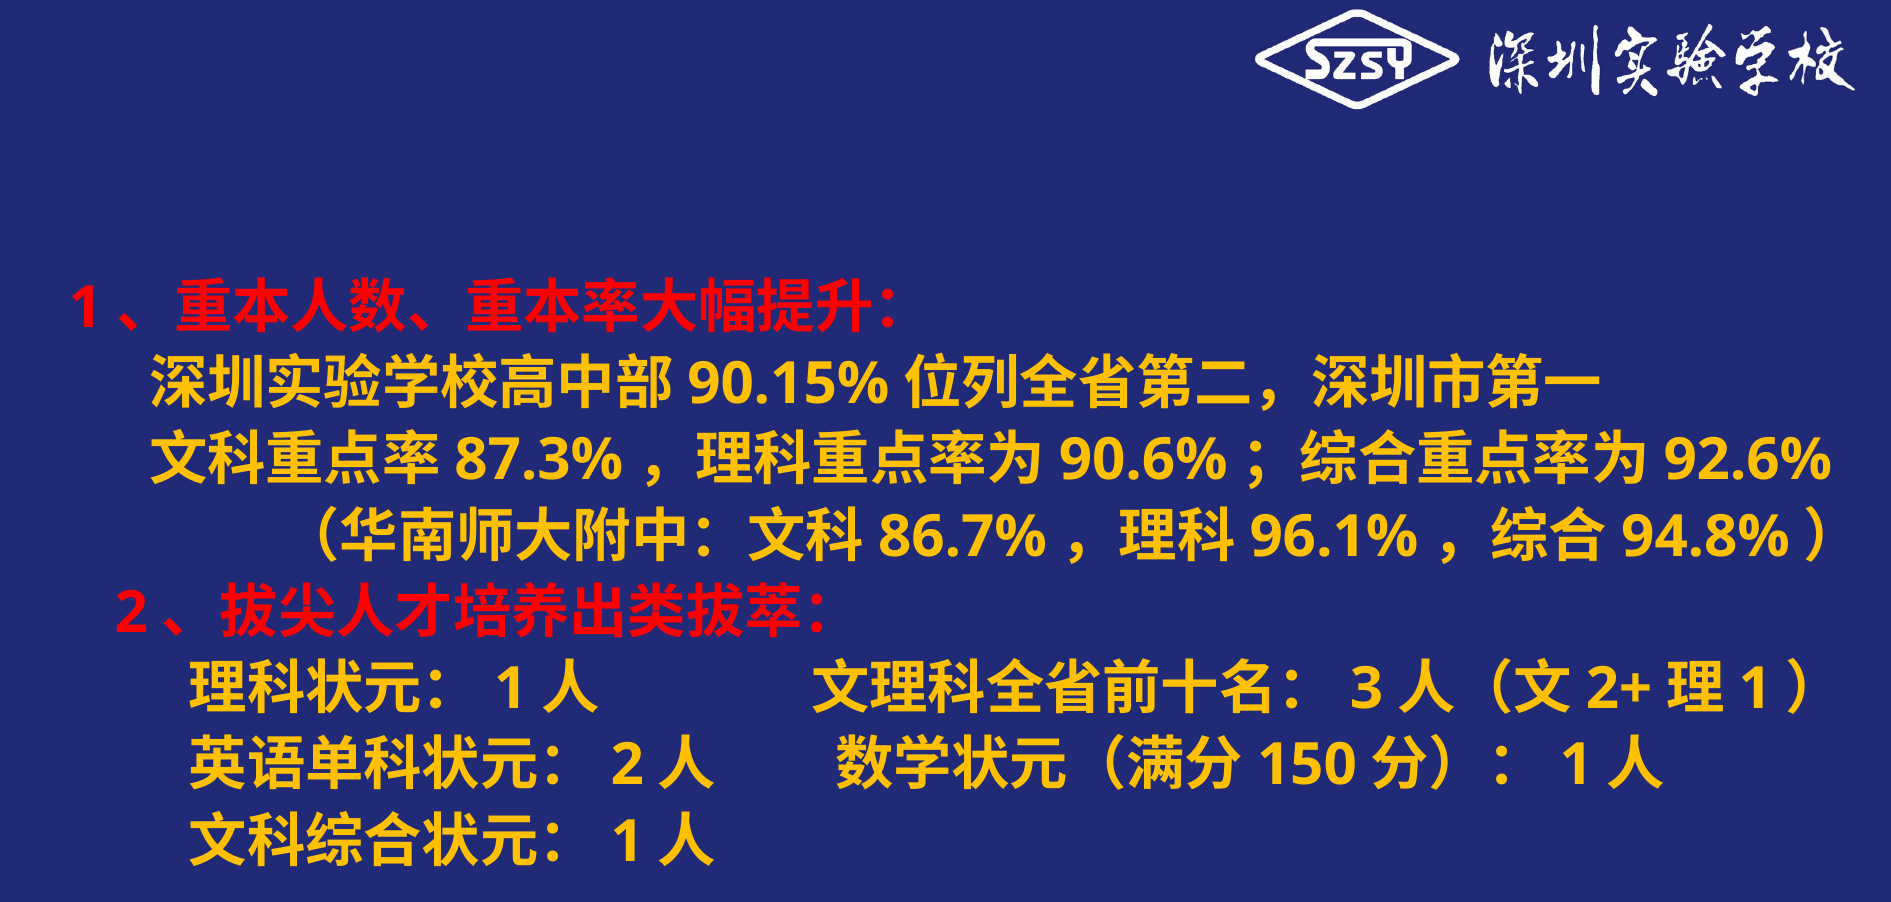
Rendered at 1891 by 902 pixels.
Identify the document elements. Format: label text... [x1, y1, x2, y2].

picture [0, 0, 1891, 130]
text_box 1、重本人数、重本率大幅提升： 深圳实验学校高中部90.15%位列全省第二，深圳市第一 文科重点率87.3%，理科重点率为90.6%；综合重点率为92.6% （华南师大附中：文科86.7%，理科96.1%，综合94.8%） 2、拔尖人才培养出类拔萃： 理科状元：1人 文理科全省前十名：3人（文2+理1） 英语单科状元：2人 数学状元（满分150分）：1人 文科综合状元：1人 [0, 261, 1891, 880]
